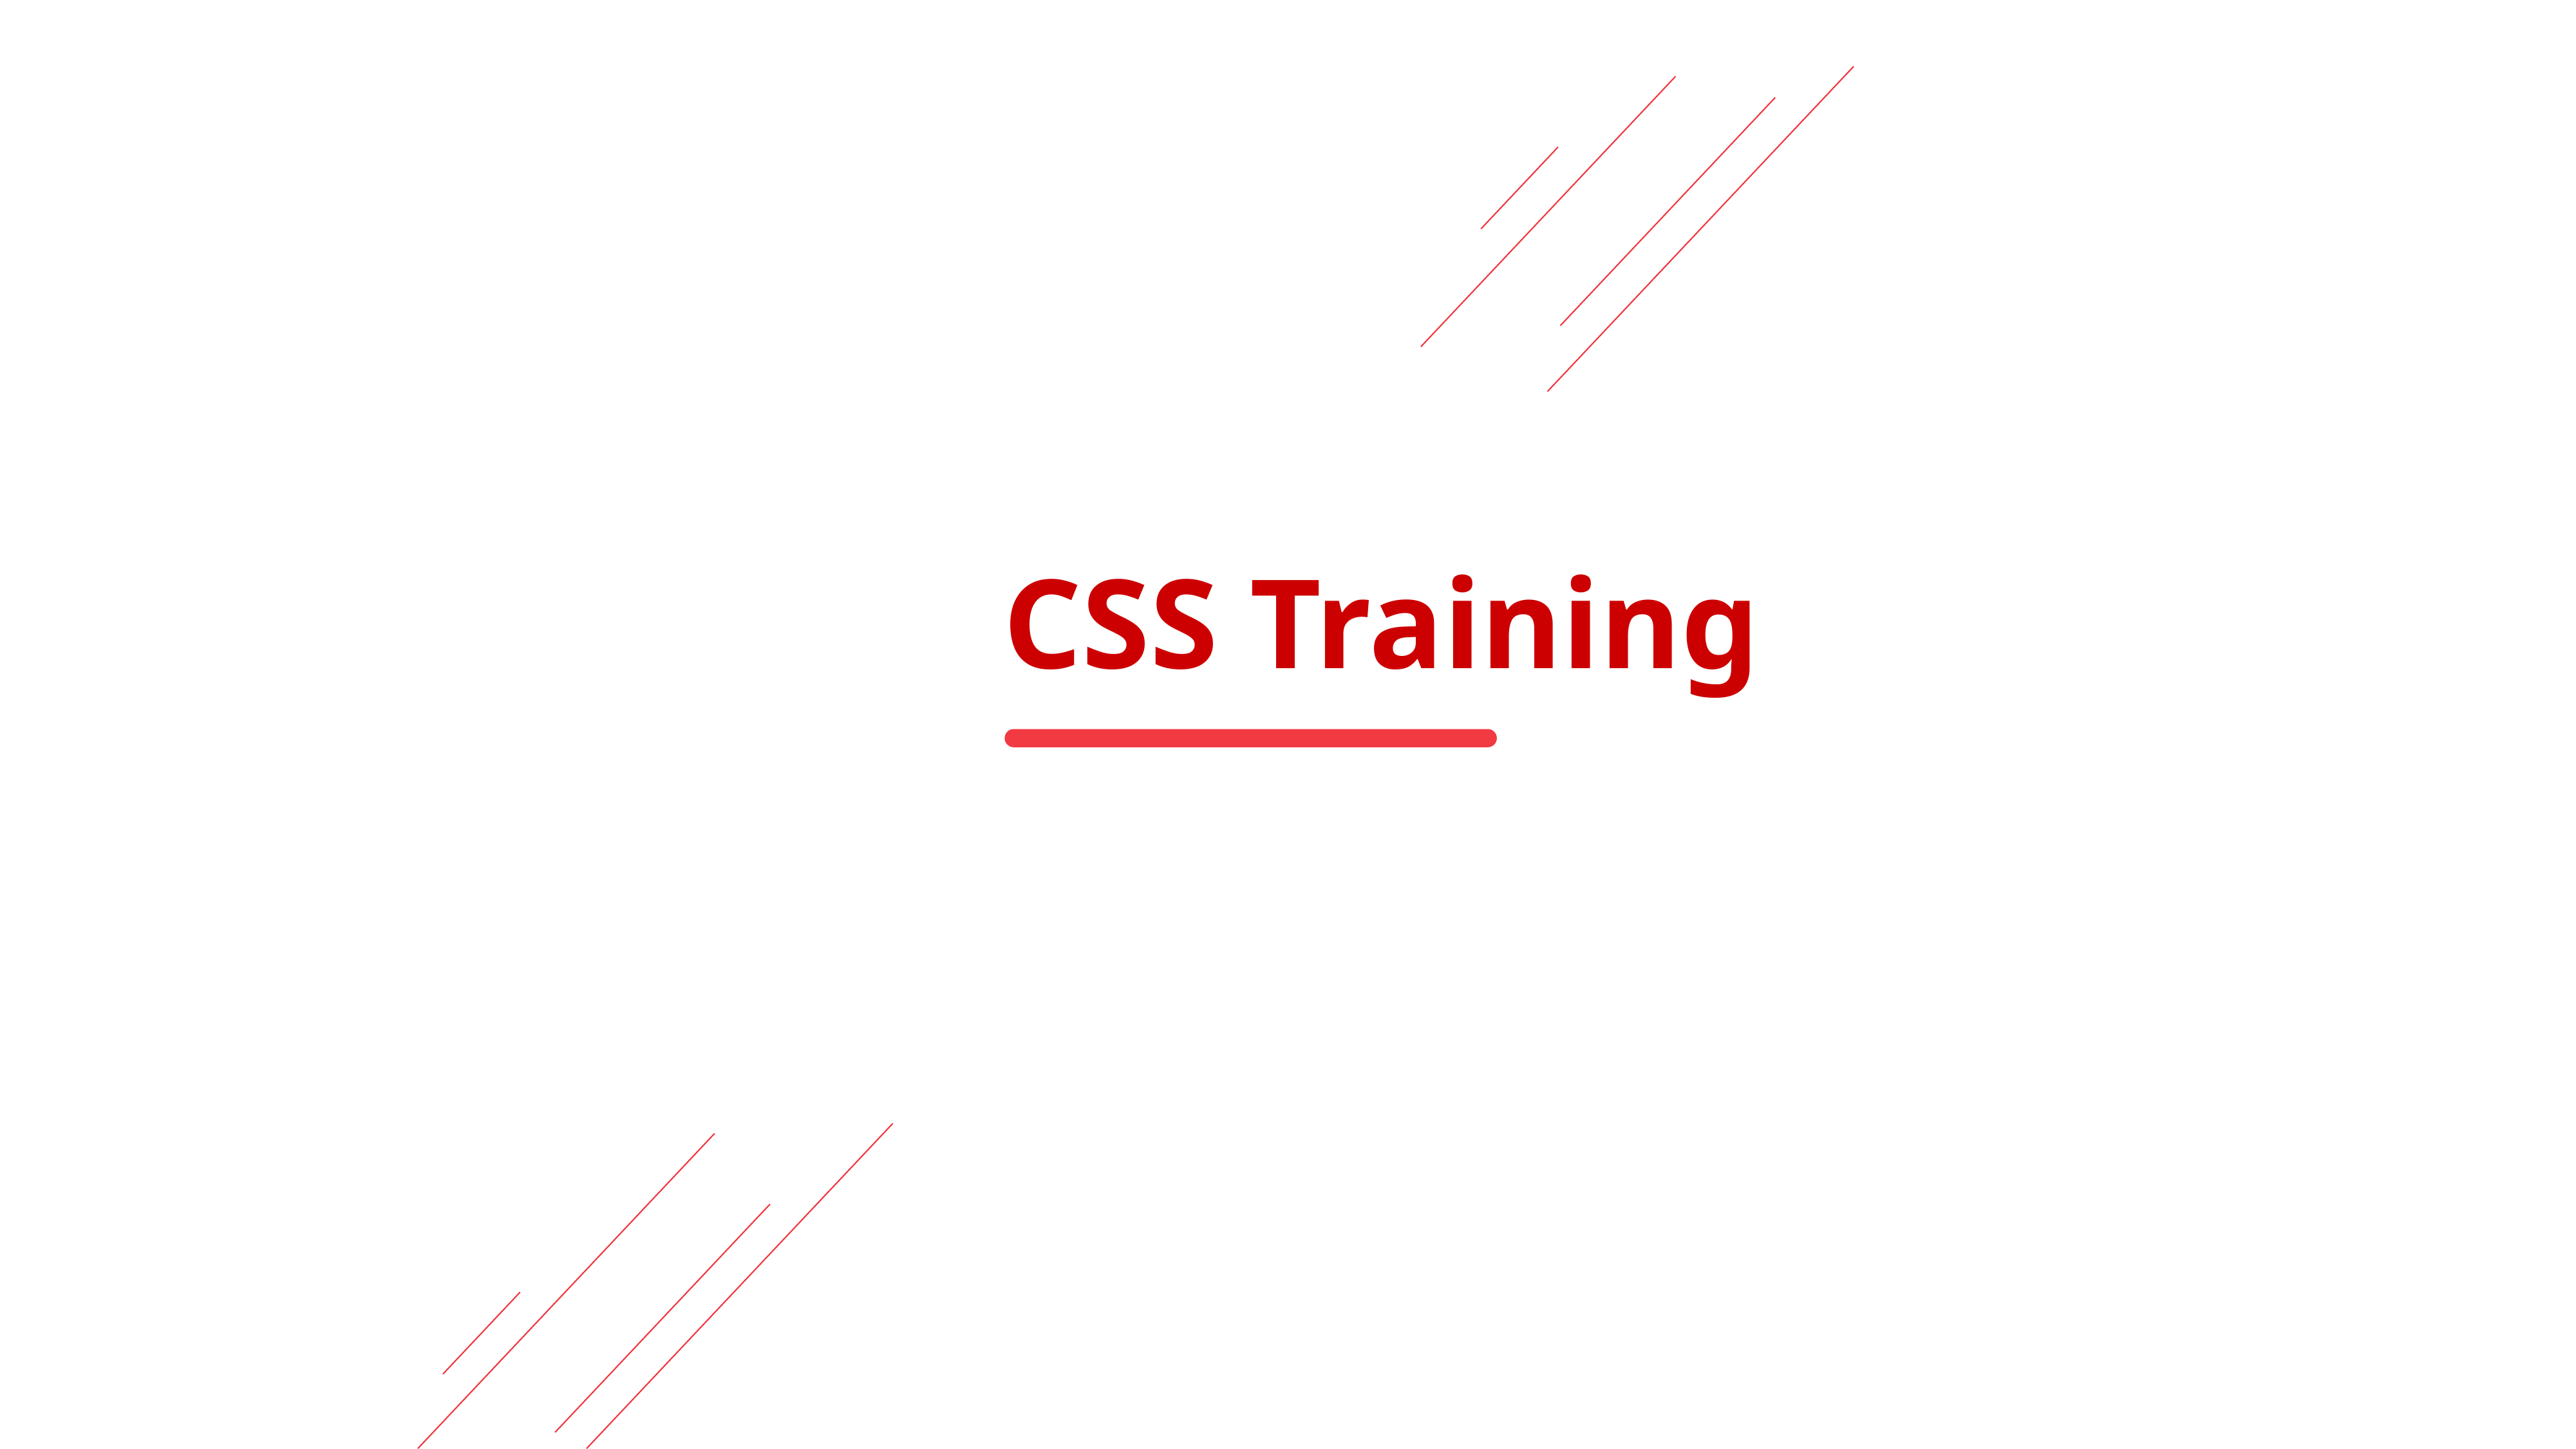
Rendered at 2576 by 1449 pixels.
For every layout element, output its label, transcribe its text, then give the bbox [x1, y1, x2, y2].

text_box CSS Training [1003, 532, 2220, 706]
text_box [417, 1123, 894, 1449]
text_box [1004, 729, 1497, 747]
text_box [1420, 66, 1854, 392]
